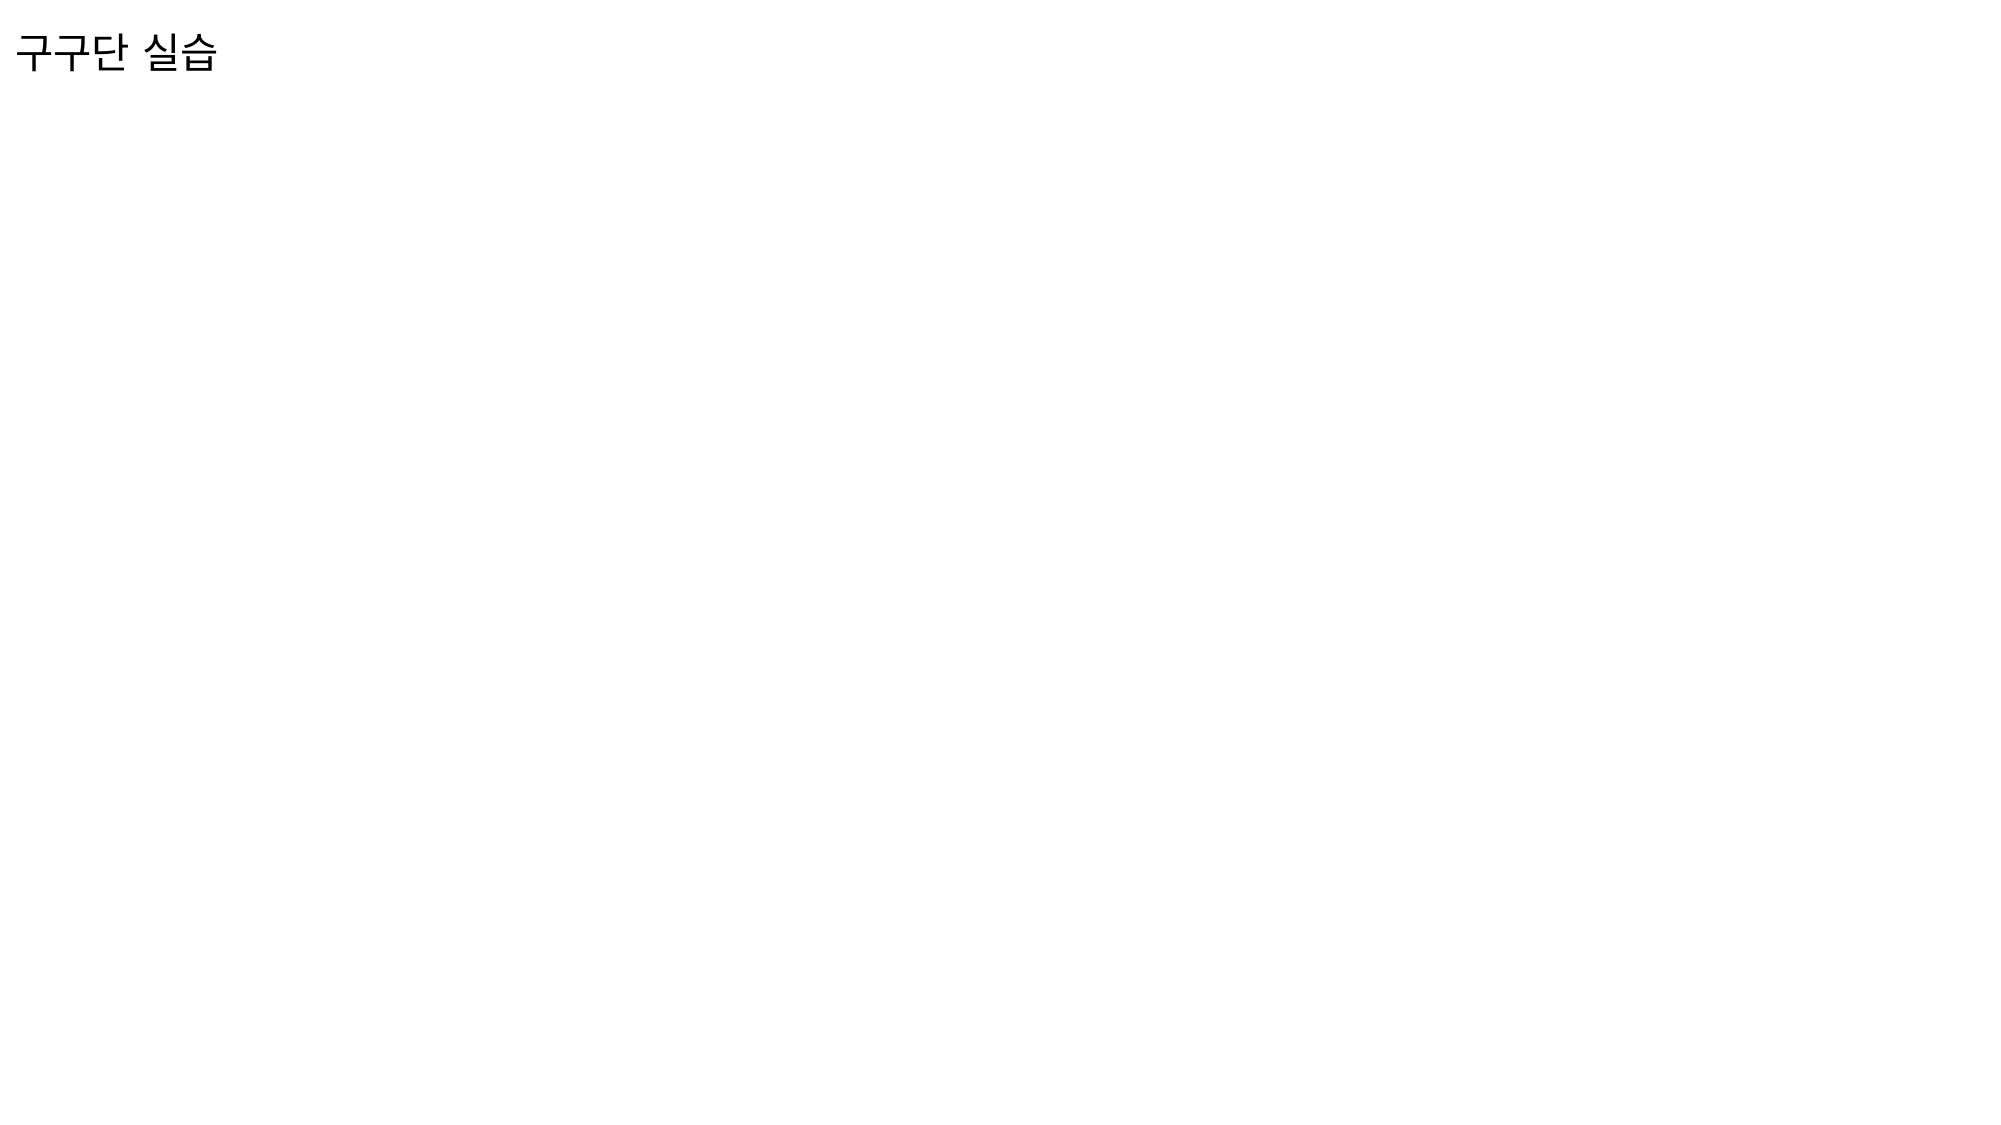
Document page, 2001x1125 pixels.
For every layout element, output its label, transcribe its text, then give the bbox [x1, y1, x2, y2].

title 구구단 실습 [0, 0, 2000, 110]
